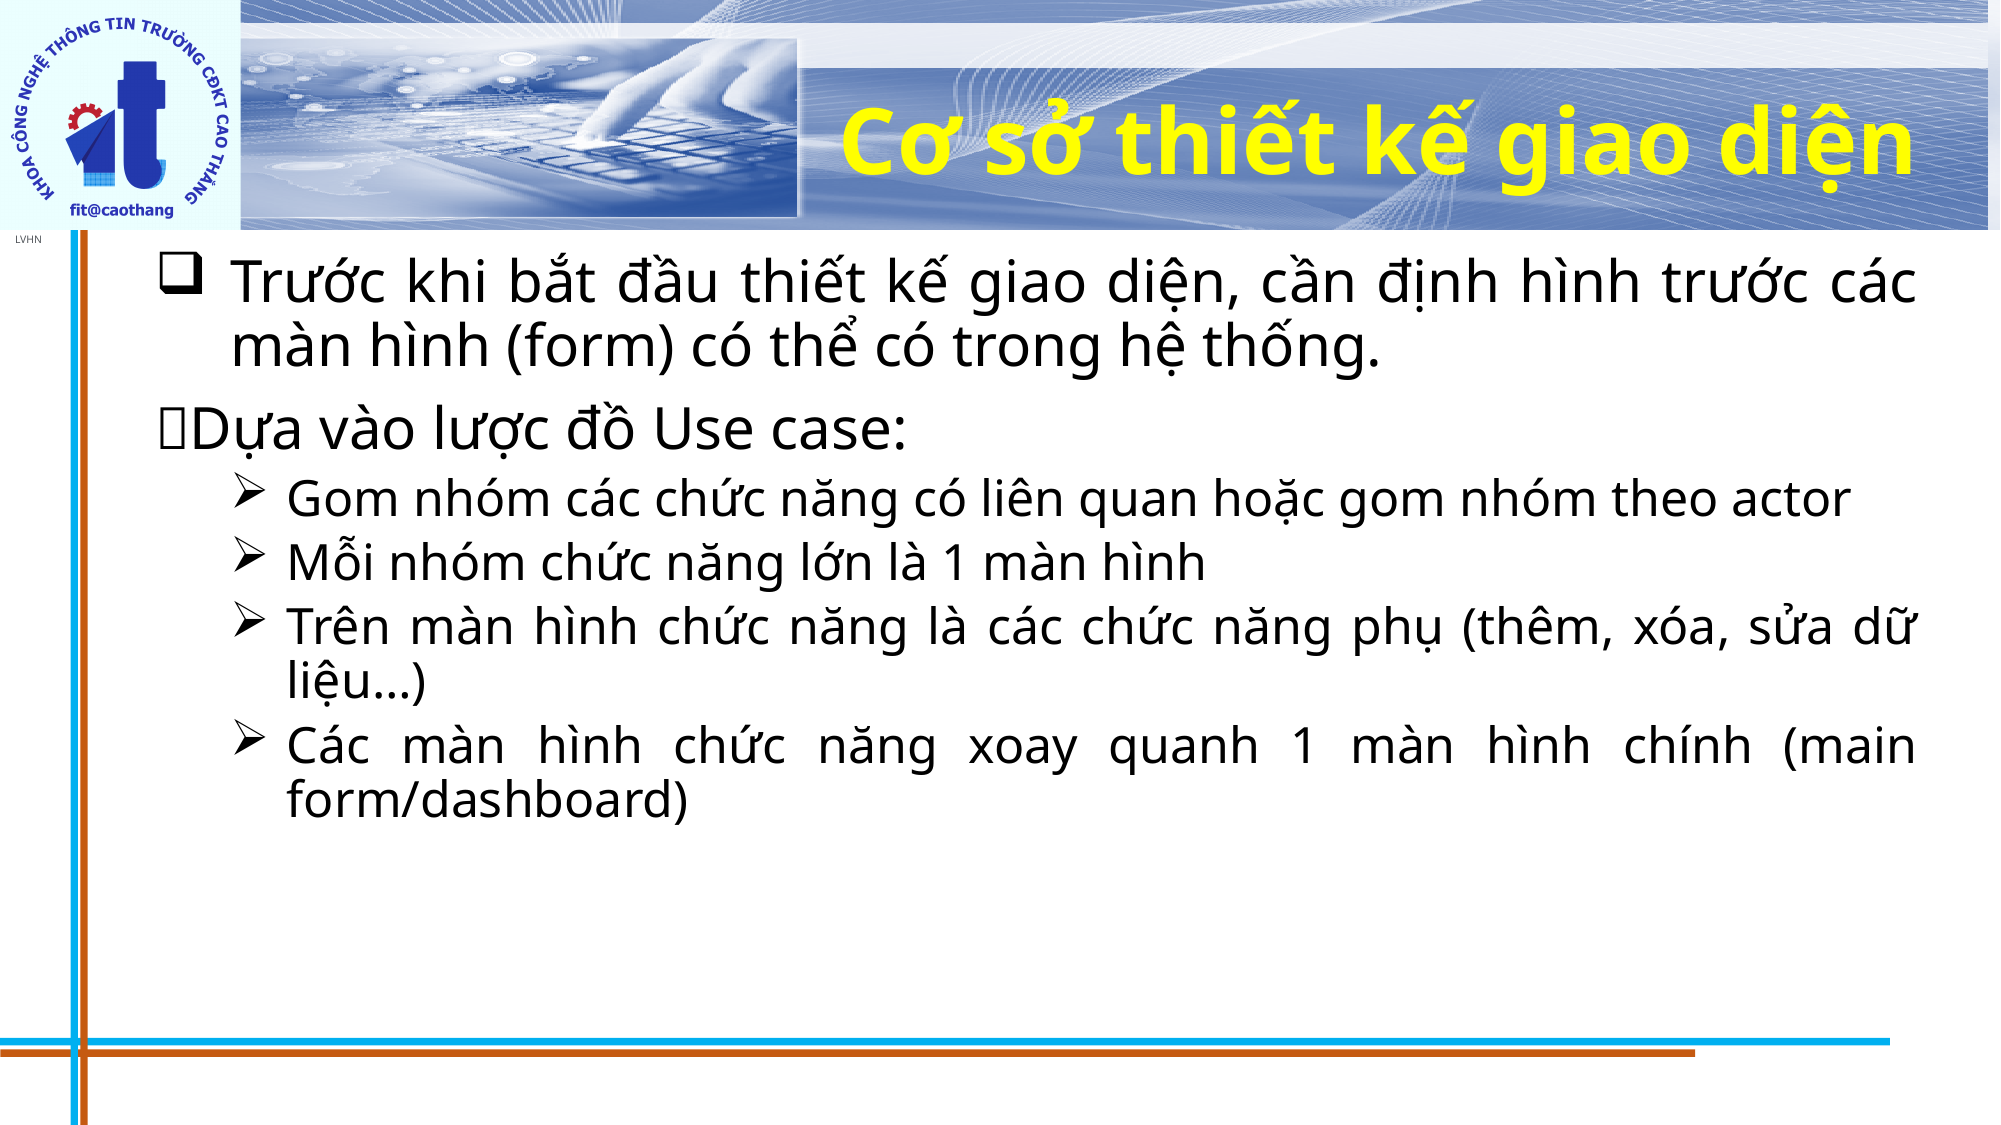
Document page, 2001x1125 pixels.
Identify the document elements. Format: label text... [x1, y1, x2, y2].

title Cơ sở thiết kế giao diện [137, 36, 1934, 254]
list Trước khi bắt đầu thiết kế giao diện, cần định hình trước các màn hình (form) có thể có trong hệ thống. Dựa vào lược đồ Use case: Gom nhóm các chức năng có liên quan hoặc gom nhóm theo actor Mỗi nhóm chức năng lớn là 1 màn hình Trên màn hình chức năng là các chức năng phụ (thêm, xóa, sửa dữ liệu…) Các màn hình chức năng xoay quanh 1 màn hình chính (main form/dashboard) [139, 245, 1934, 1014]
picture [0, 0, 241, 230]
